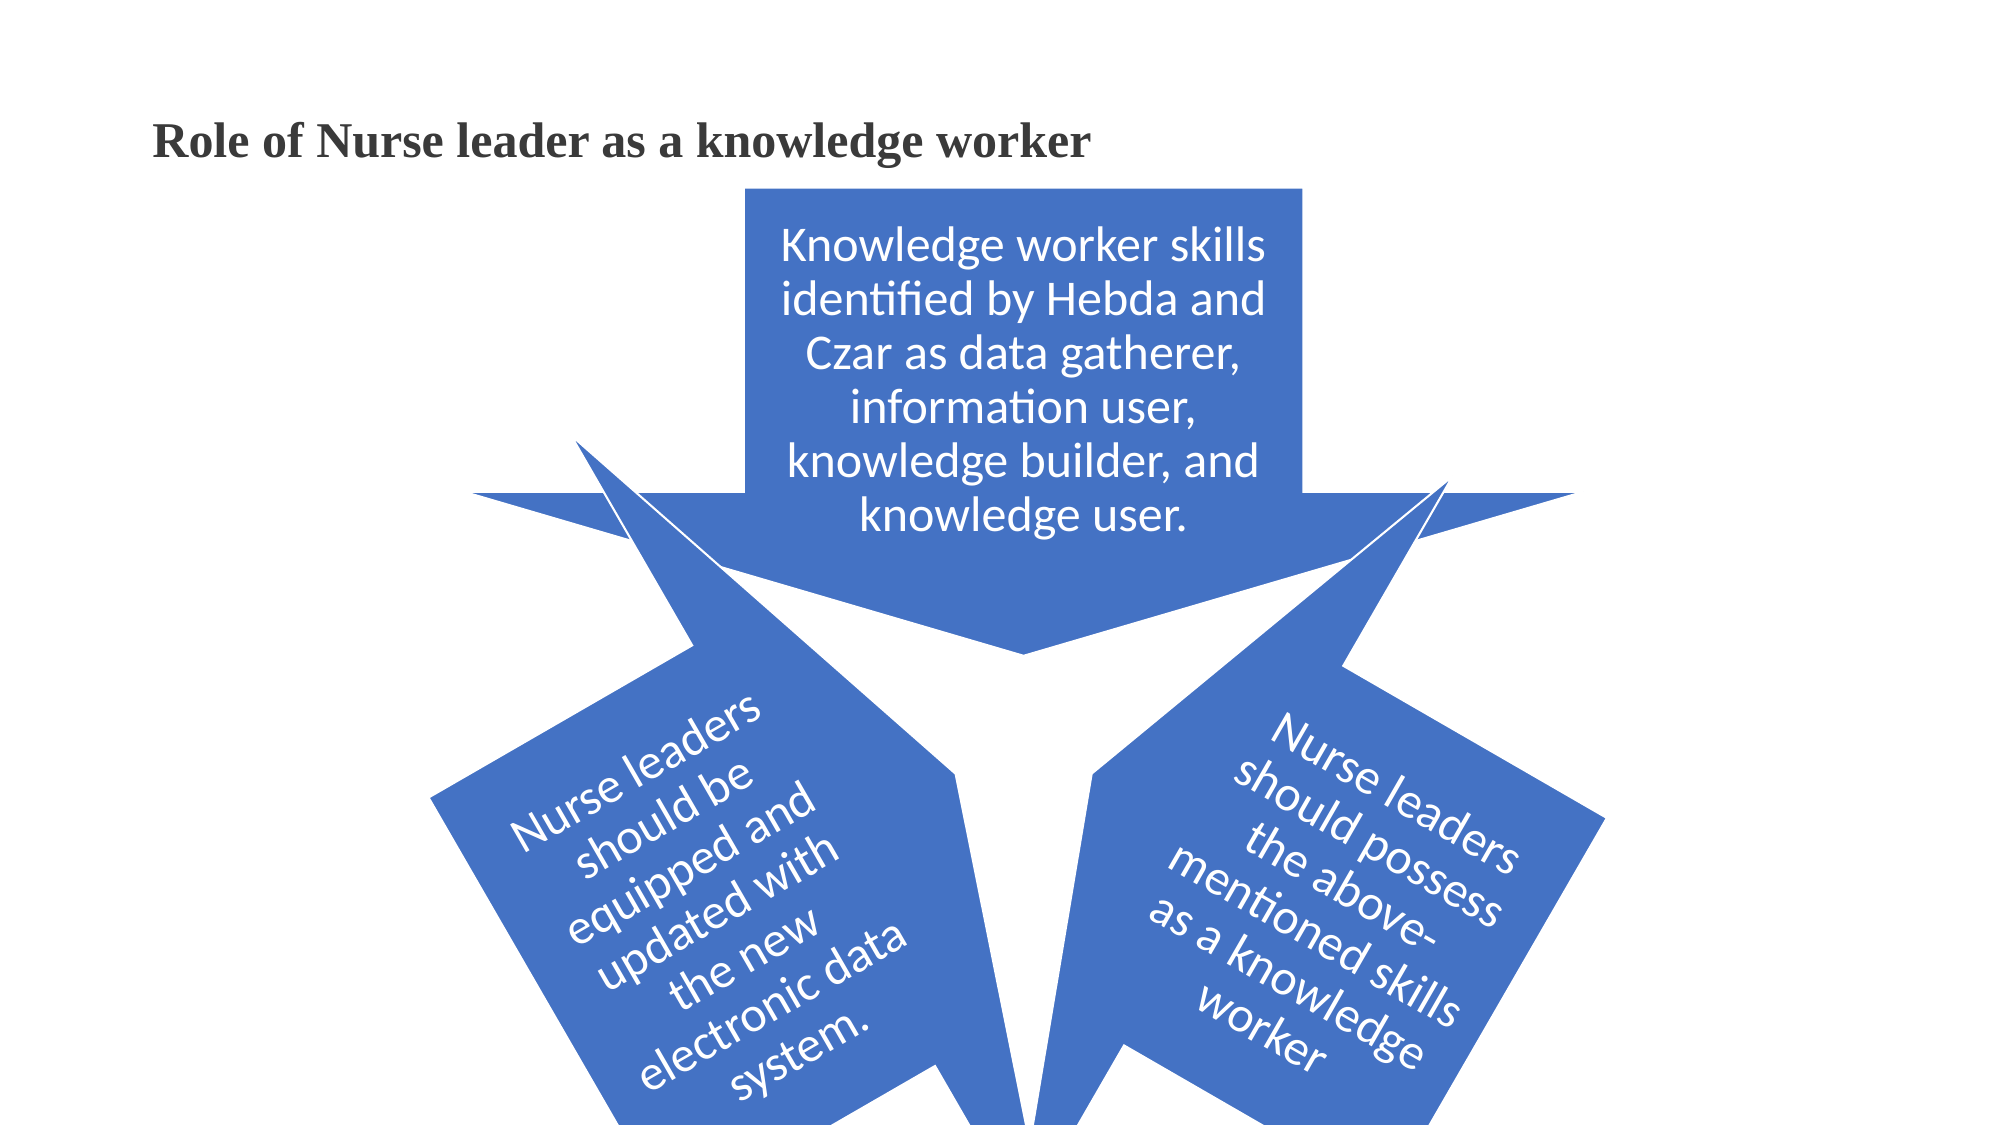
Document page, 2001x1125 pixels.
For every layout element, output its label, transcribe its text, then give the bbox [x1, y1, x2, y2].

title Role of Nurse leader as a knowledge worker [137, 59, 1863, 187]
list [137, 187, 1863, 1125]
